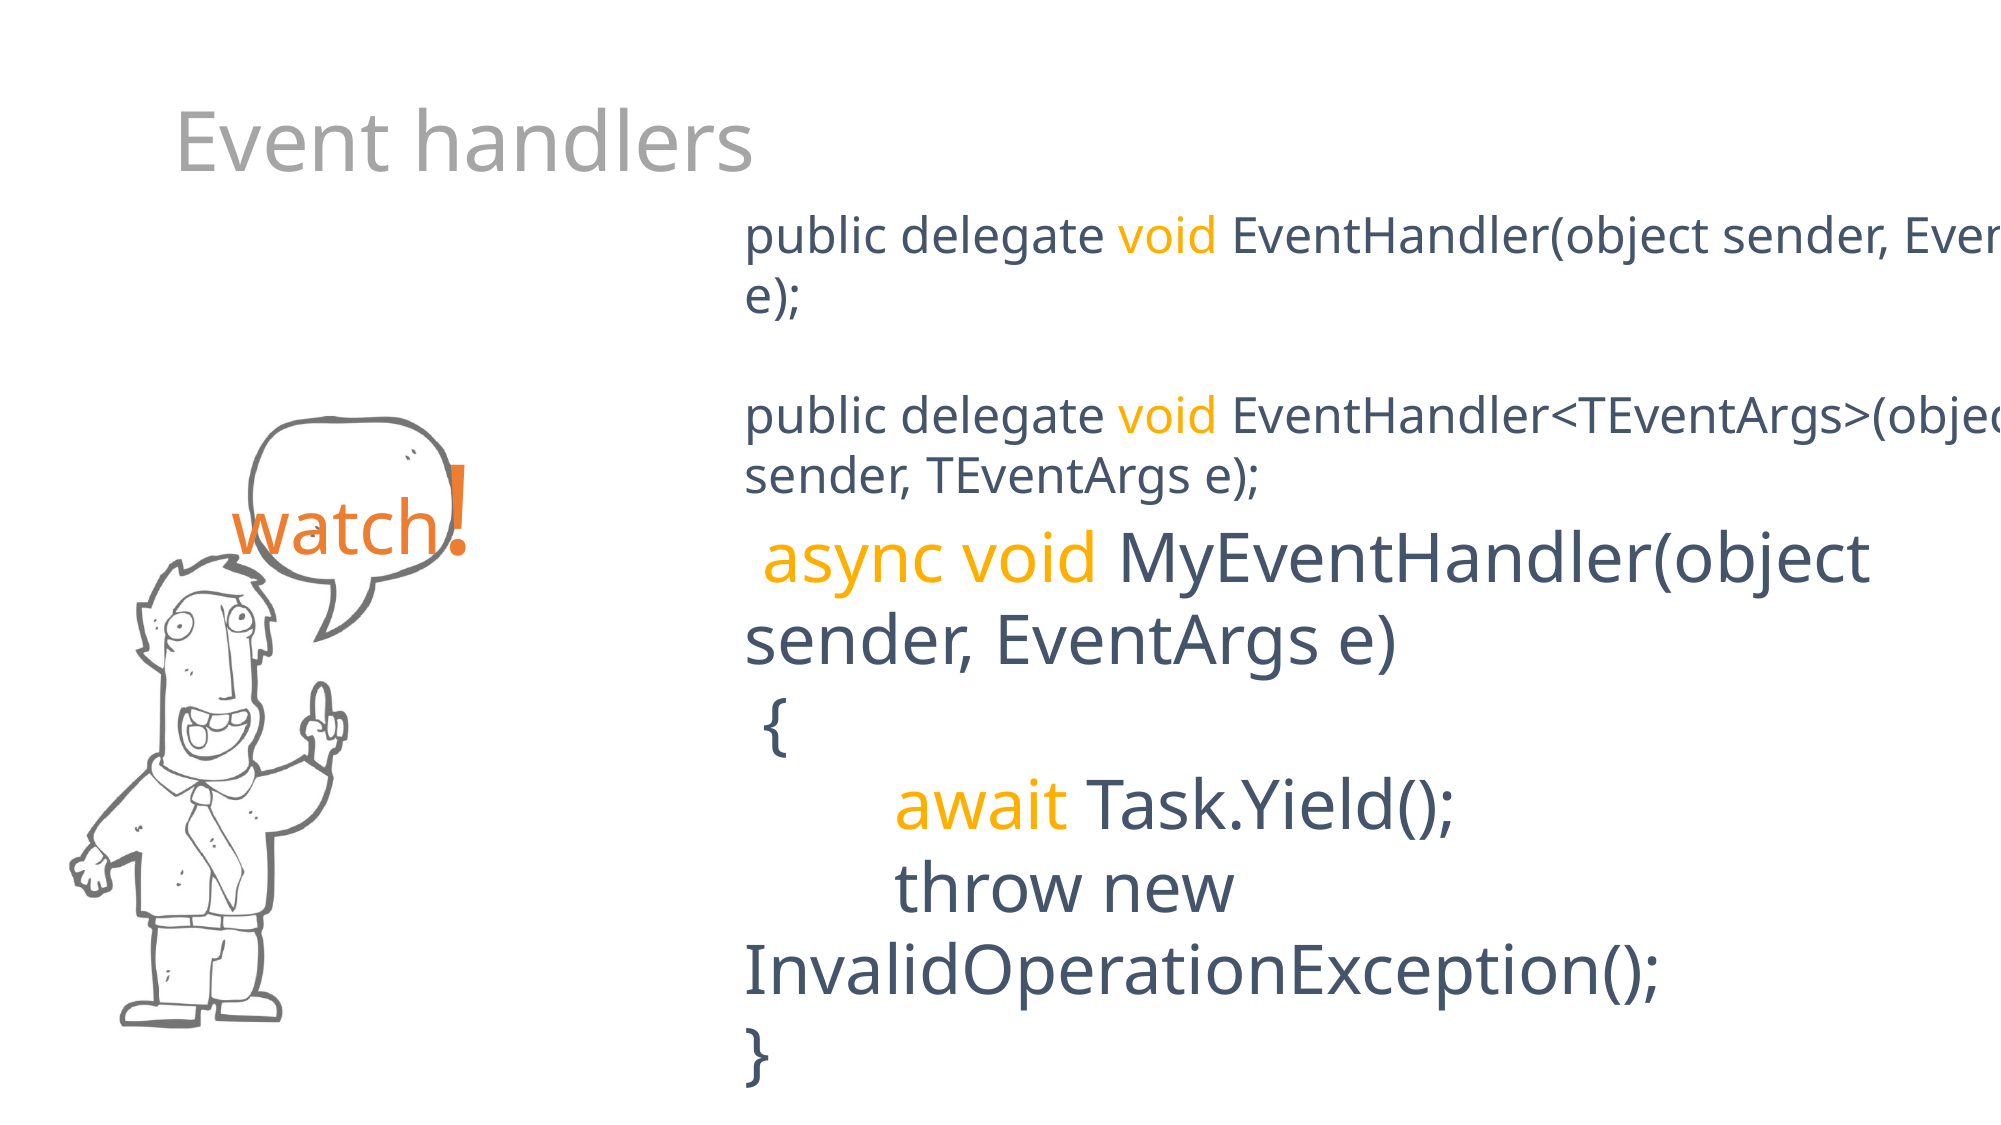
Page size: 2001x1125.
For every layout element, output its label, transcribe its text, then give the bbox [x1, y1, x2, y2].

text_box Event handlers [158, 80, 772, 196]
text_box public delegate void EventHandler(object sender, EventArgs e); public delegate void EventHandler<TEventArgs>(object sender, TEventArgs e); [730, 196, 2000, 512]
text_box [0, 405, 574, 1039]
text_box async void MyEventHandler(object sender, EventArgs e) { await Task.Yield(); throw new InvalidOperationException(); } [730, 506, 1955, 1099]
